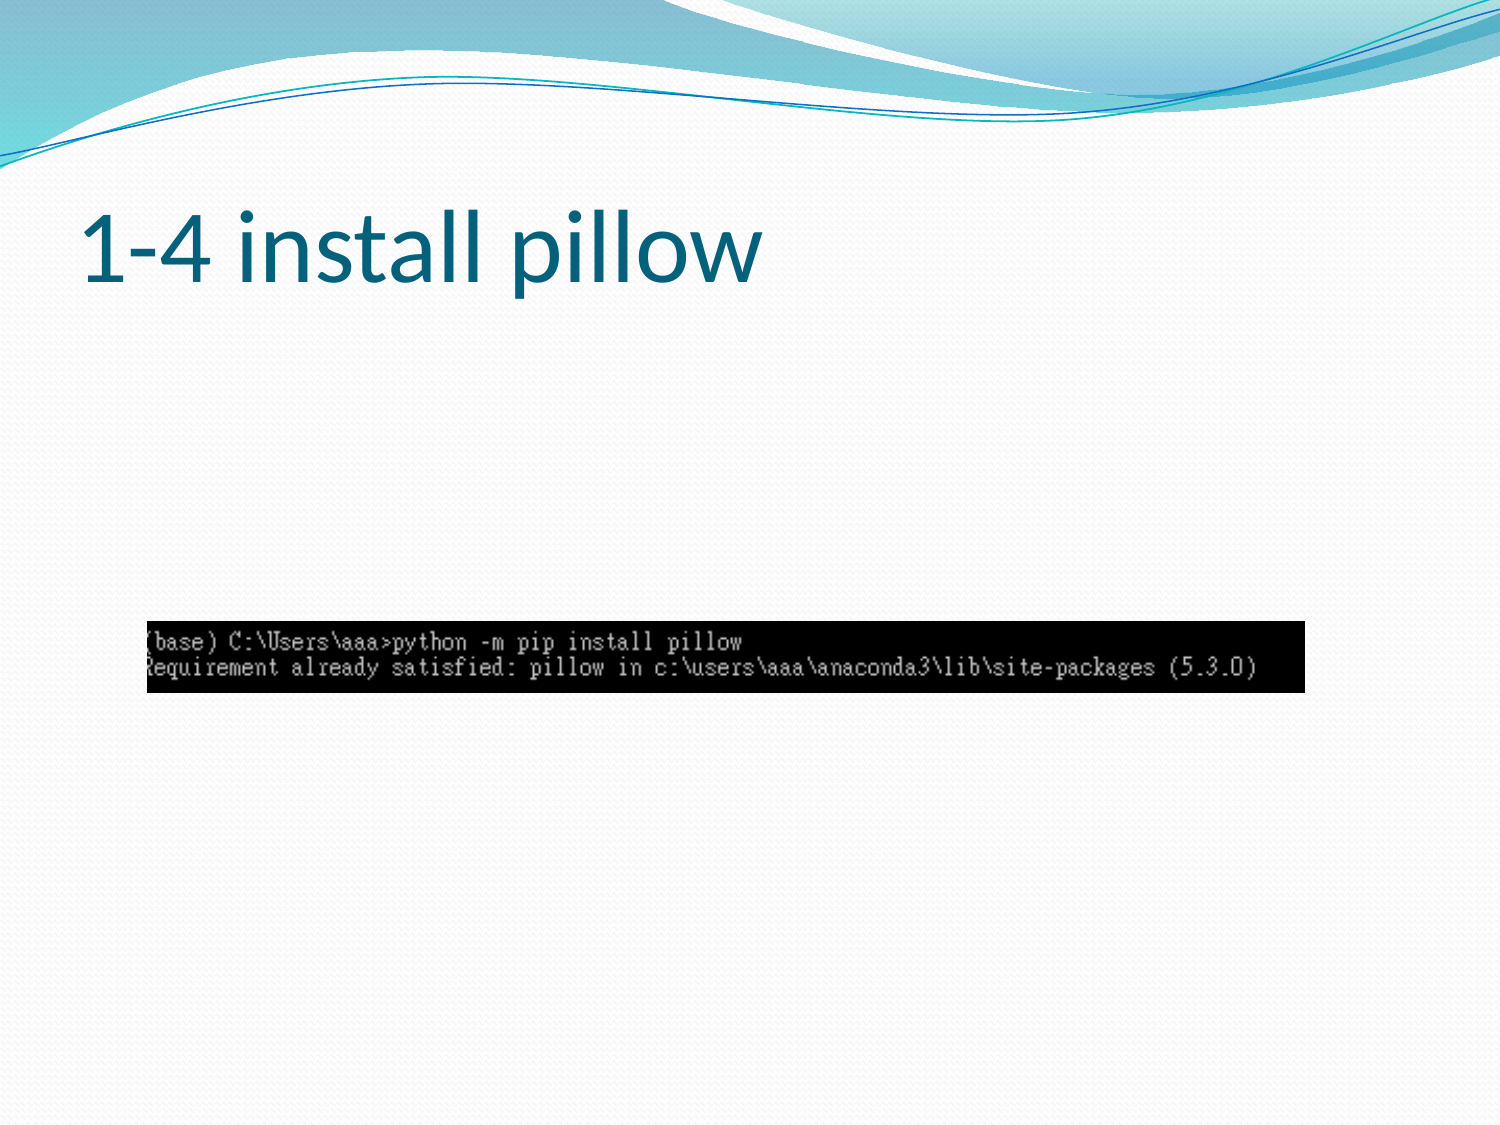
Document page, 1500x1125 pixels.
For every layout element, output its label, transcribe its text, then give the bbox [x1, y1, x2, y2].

picture [147, 621, 1305, 693]
title 1-4 install pillow [75, 115, 1425, 303]
